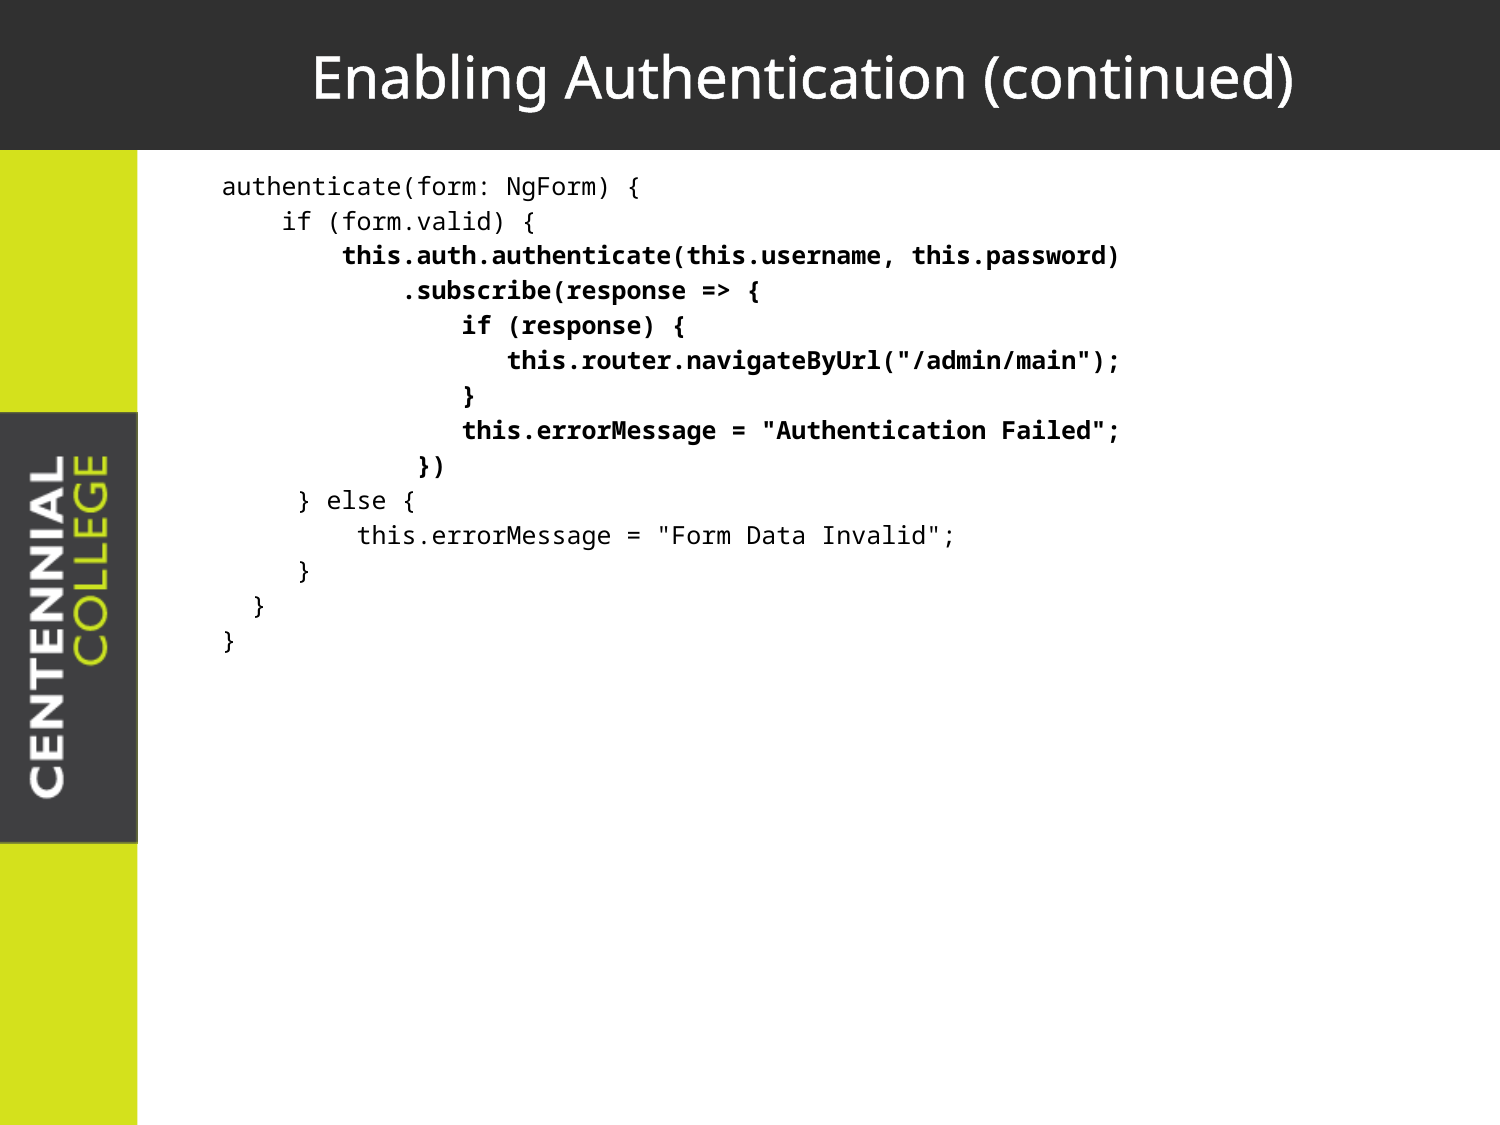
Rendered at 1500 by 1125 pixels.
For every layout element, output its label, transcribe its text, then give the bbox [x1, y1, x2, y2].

picture [0, 412, 138, 844]
list authenticate(form: NgForm) { if (form.valid) { this.auth.authenticate(this.username, this.password) .subscribe(response => { if (response) { this.router.navigateByUrl("/admin/main"); } this.errorMessage = "Authentication Failed"; }) } else { this.errorMessage = "Form Data Invalid"; } } } [141, 162, 1467, 1088]
title Enabling Authentication (continued) [137, 0, 1467, 150]
